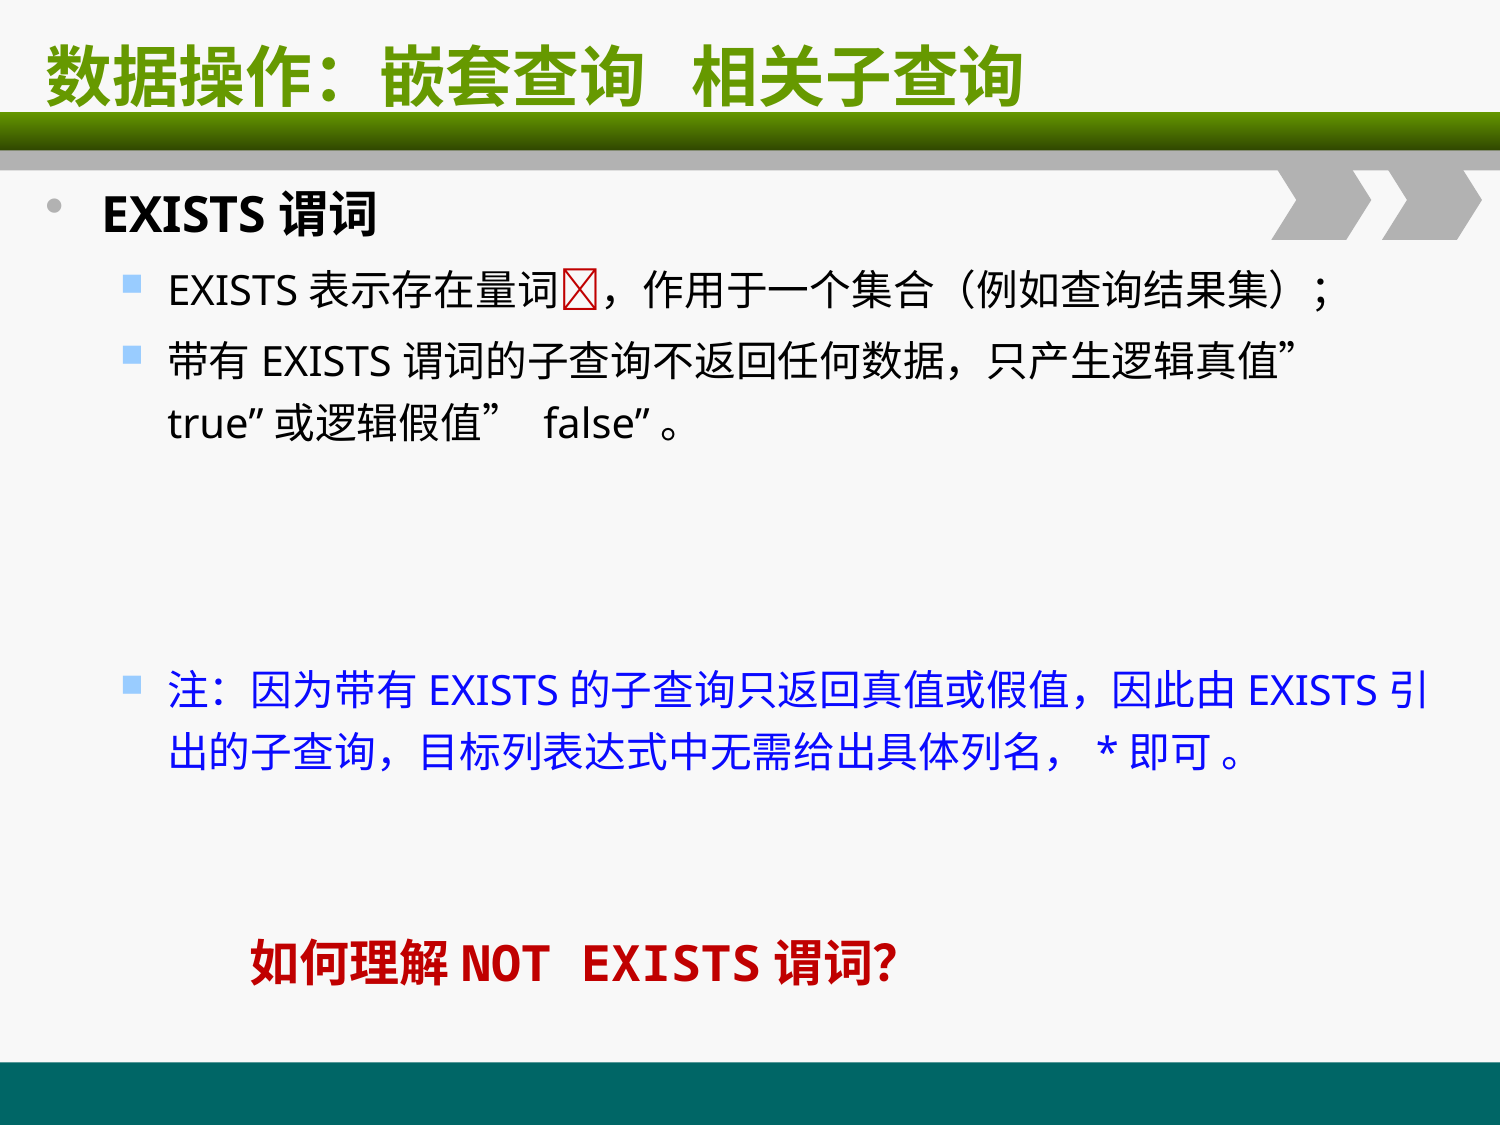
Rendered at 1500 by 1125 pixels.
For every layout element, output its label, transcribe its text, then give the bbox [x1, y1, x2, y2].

title 数据操作：嵌套查询 相关子查询 [30, 24, 1463, 125]
text_box 如何理解NOT EXISTS谓词？ [234, 923, 938, 999]
